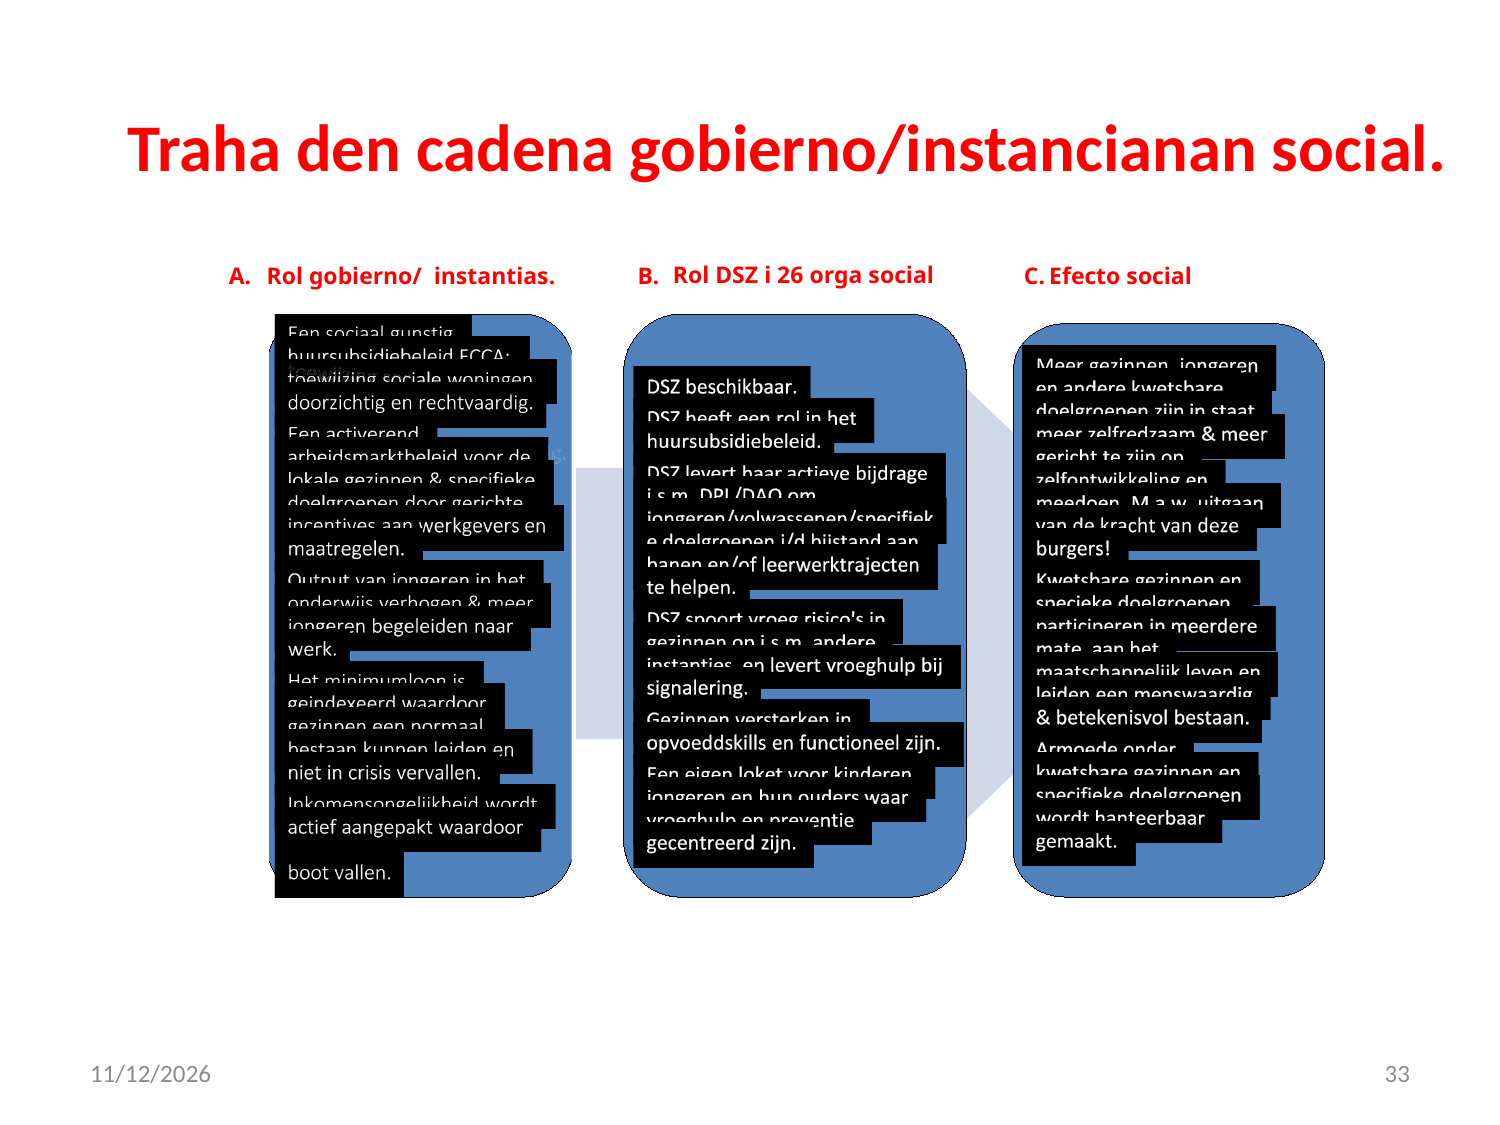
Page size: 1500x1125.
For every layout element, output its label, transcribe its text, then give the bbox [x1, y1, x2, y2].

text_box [227, 199, 1326, 948]
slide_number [75, 1042, 425, 1103]
slide_number 33 [1074, 1042, 1425, 1103]
title Traha den cadena gobierno/instancianan social. [112, 50, 1482, 239]
